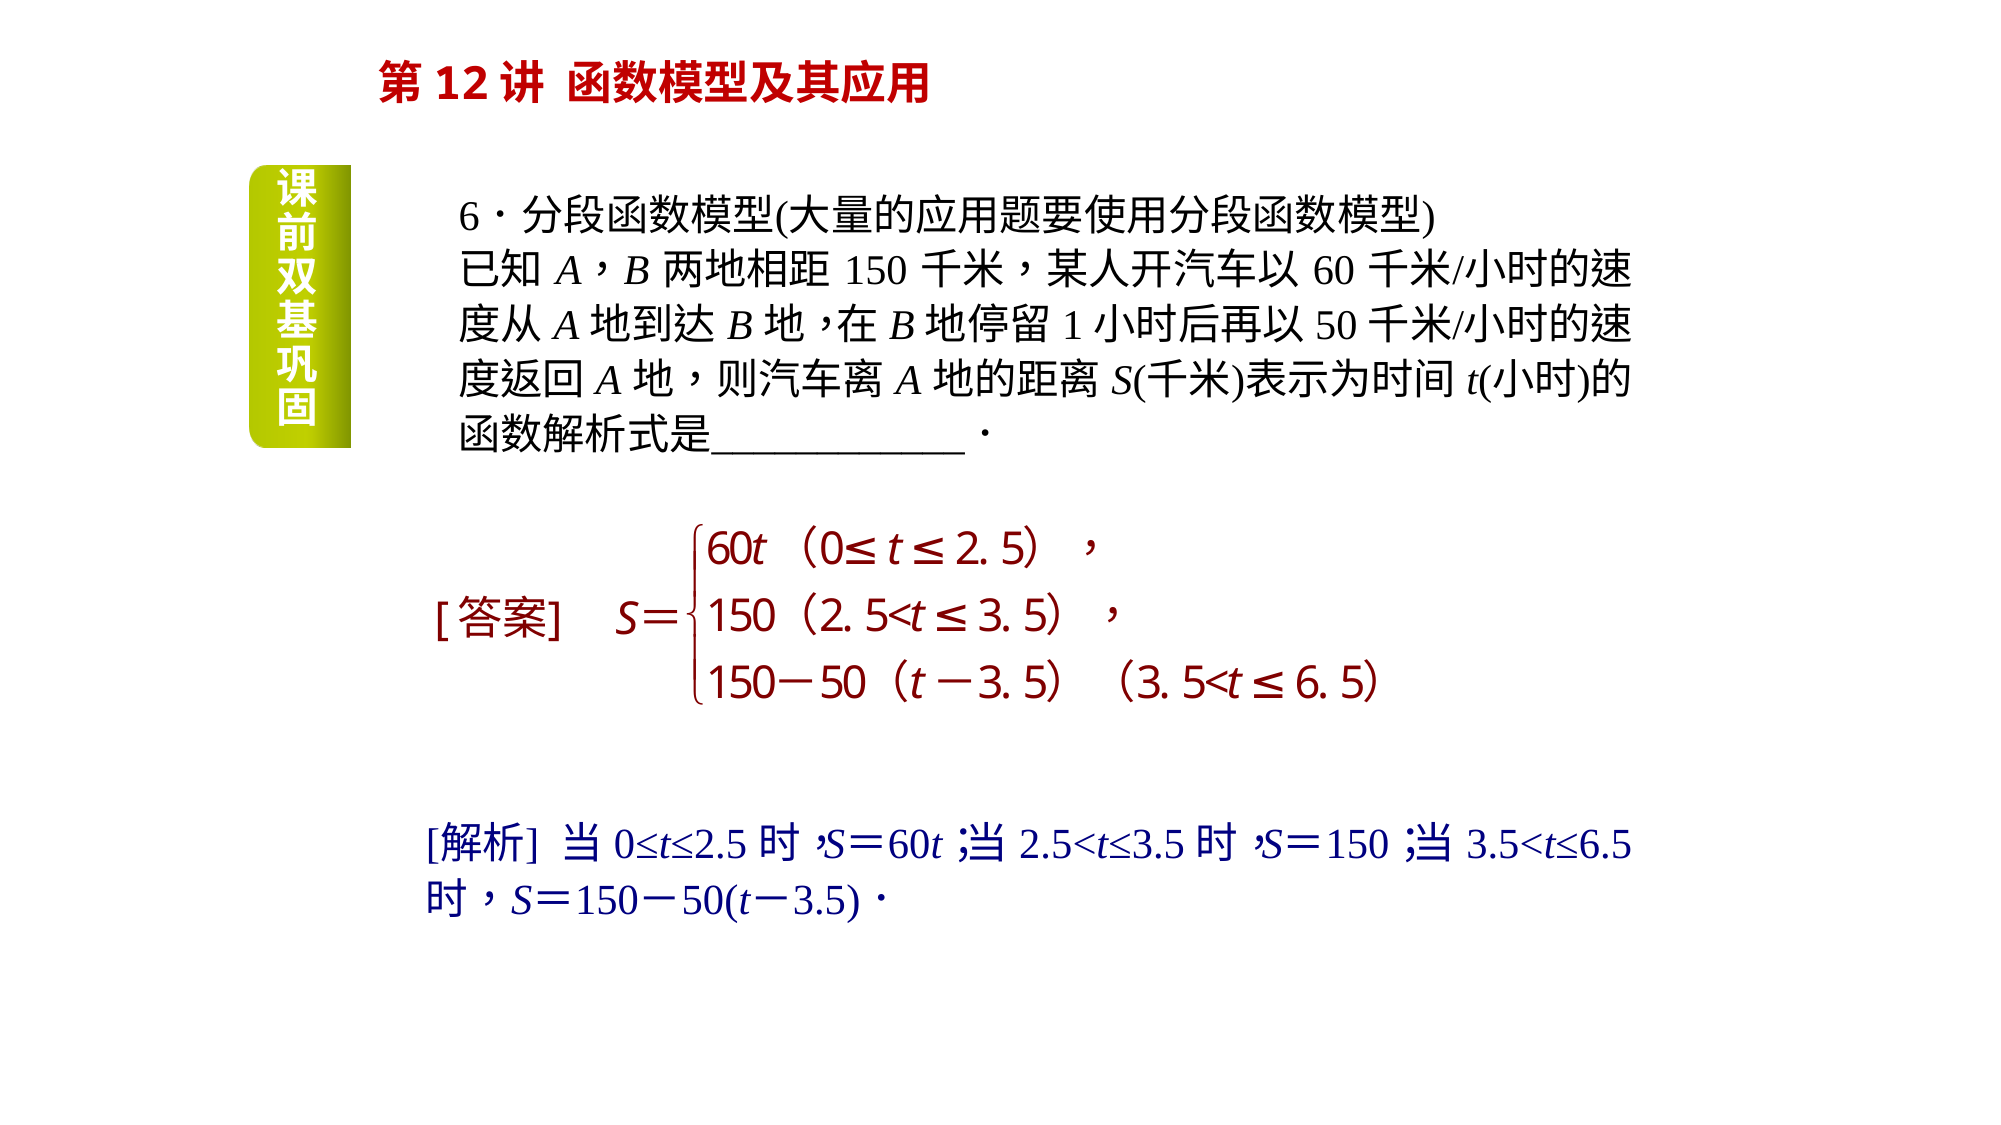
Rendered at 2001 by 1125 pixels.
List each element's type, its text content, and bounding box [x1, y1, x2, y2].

text_box 第12讲 函数模型及其应用 [362, 42, 1461, 121]
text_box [343, 519, 1478, 856]
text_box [425, 815, 1632, 1125]
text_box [458, 187, 1633, 824]
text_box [249, 161, 351, 450]
